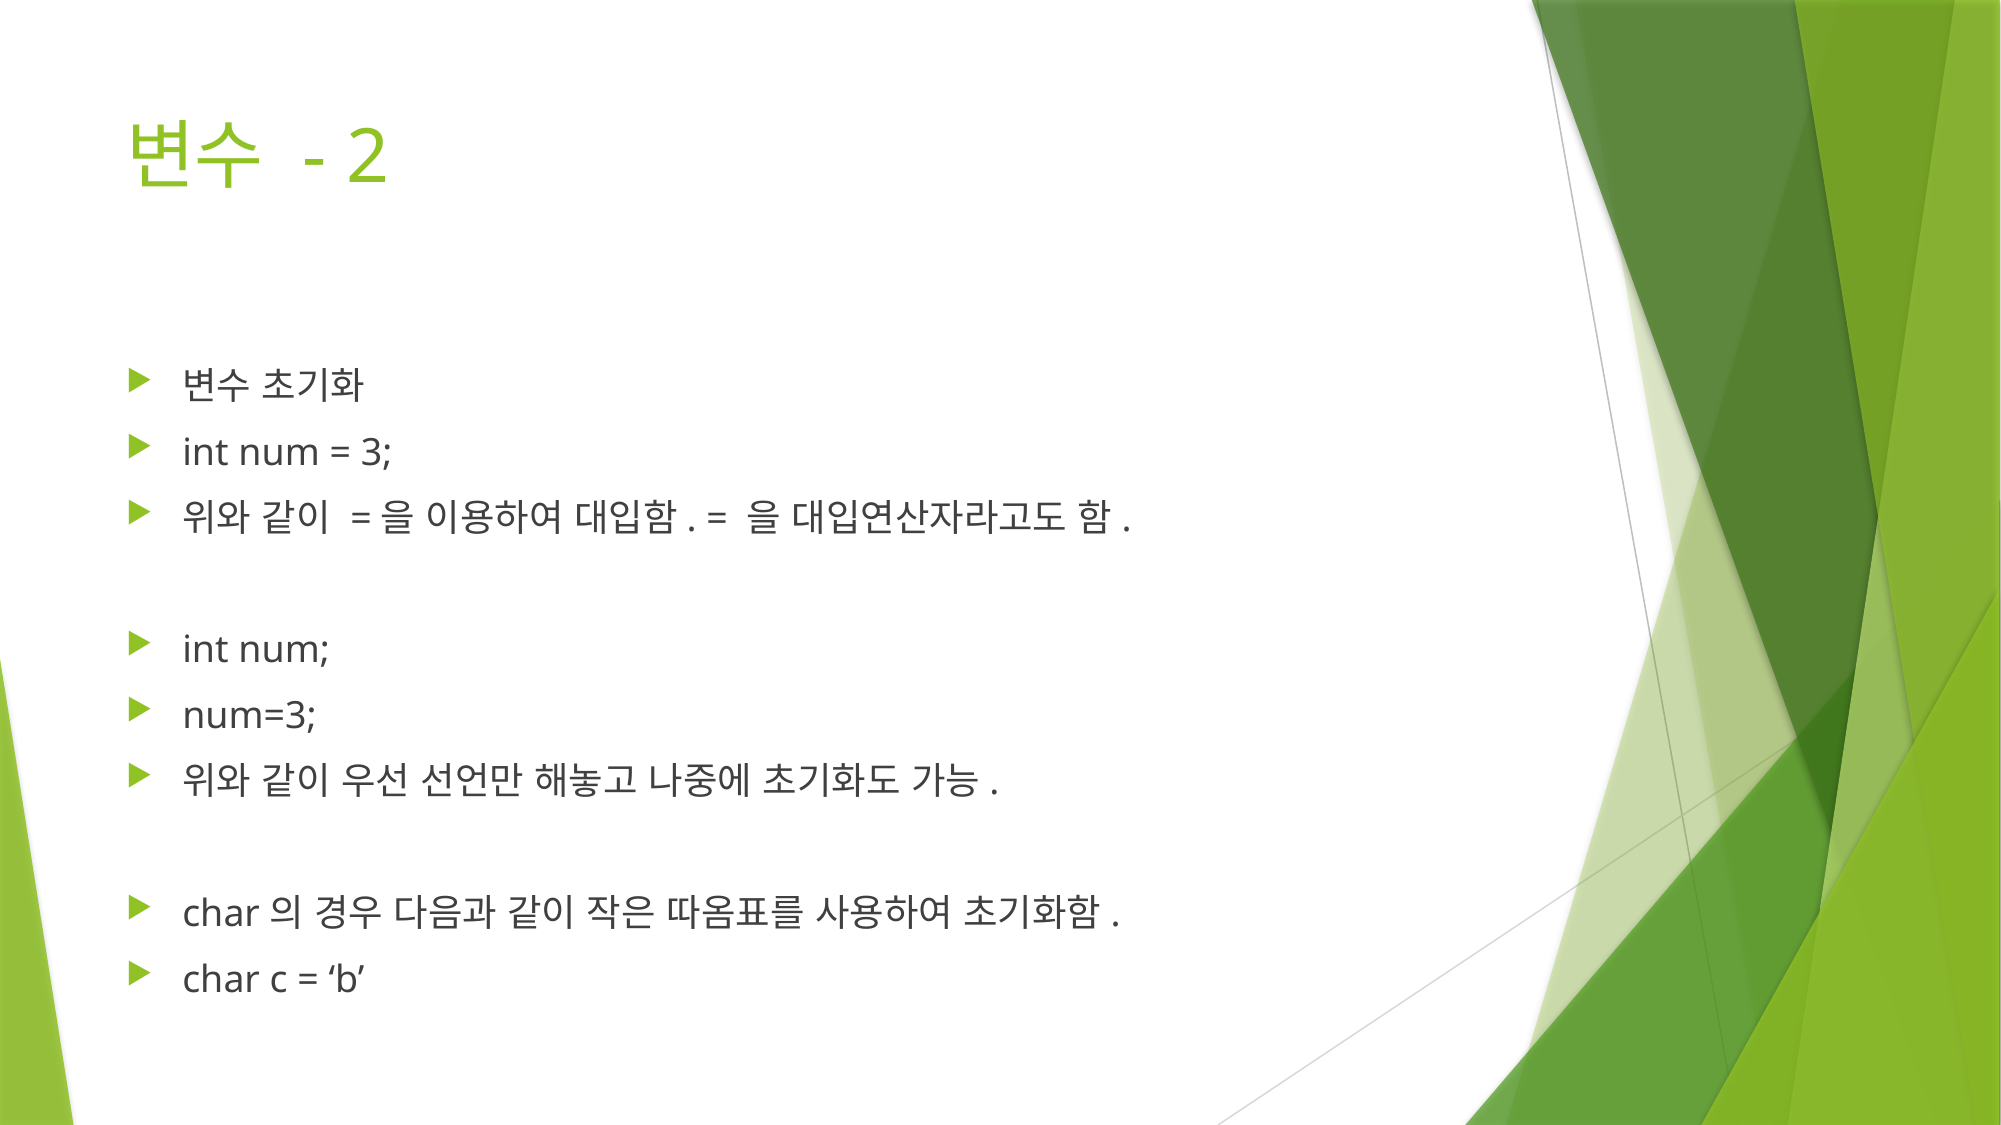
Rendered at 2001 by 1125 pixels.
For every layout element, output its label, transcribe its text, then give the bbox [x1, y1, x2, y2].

list 변수 초기화 int num = 3; 위와 같이 =을 이용하여 대입함. = 을 대입연산자라고도 함. int num; num=3; 위와 같이 우선 선언만 해놓고 나중에 초기화도 가능. char의 경우 다음과 같이 작은 따옴표를 사용하여 초기화함. char c = ‘b’ [111, 354, 1522, 1052]
title 변수 - 2 [111, 99, 1522, 317]
